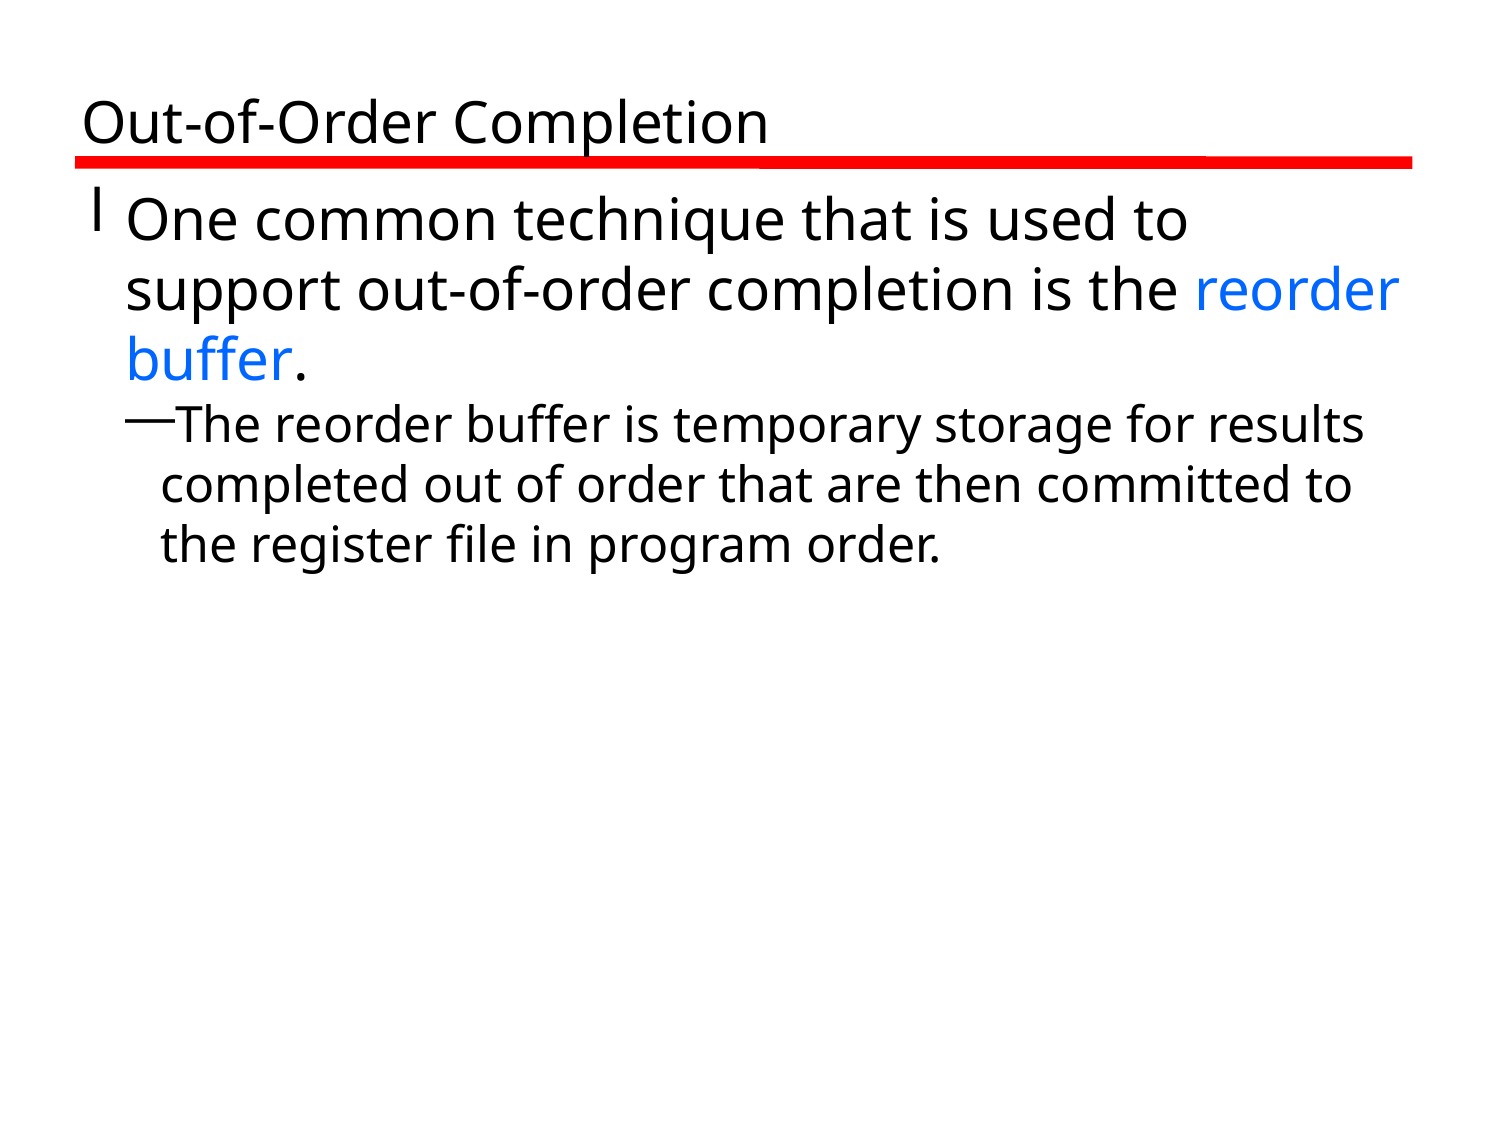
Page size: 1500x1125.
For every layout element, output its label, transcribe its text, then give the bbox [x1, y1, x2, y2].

text_box Out-of-Order Completion [66, 24, 1413, 163]
text_box One common technique that is used to support out-of-order completion is the reorder buffer. The reorder buffer is temporary storage for results completed out of order that are then committed to the register file in program order. [75, 174, 1417, 1100]
